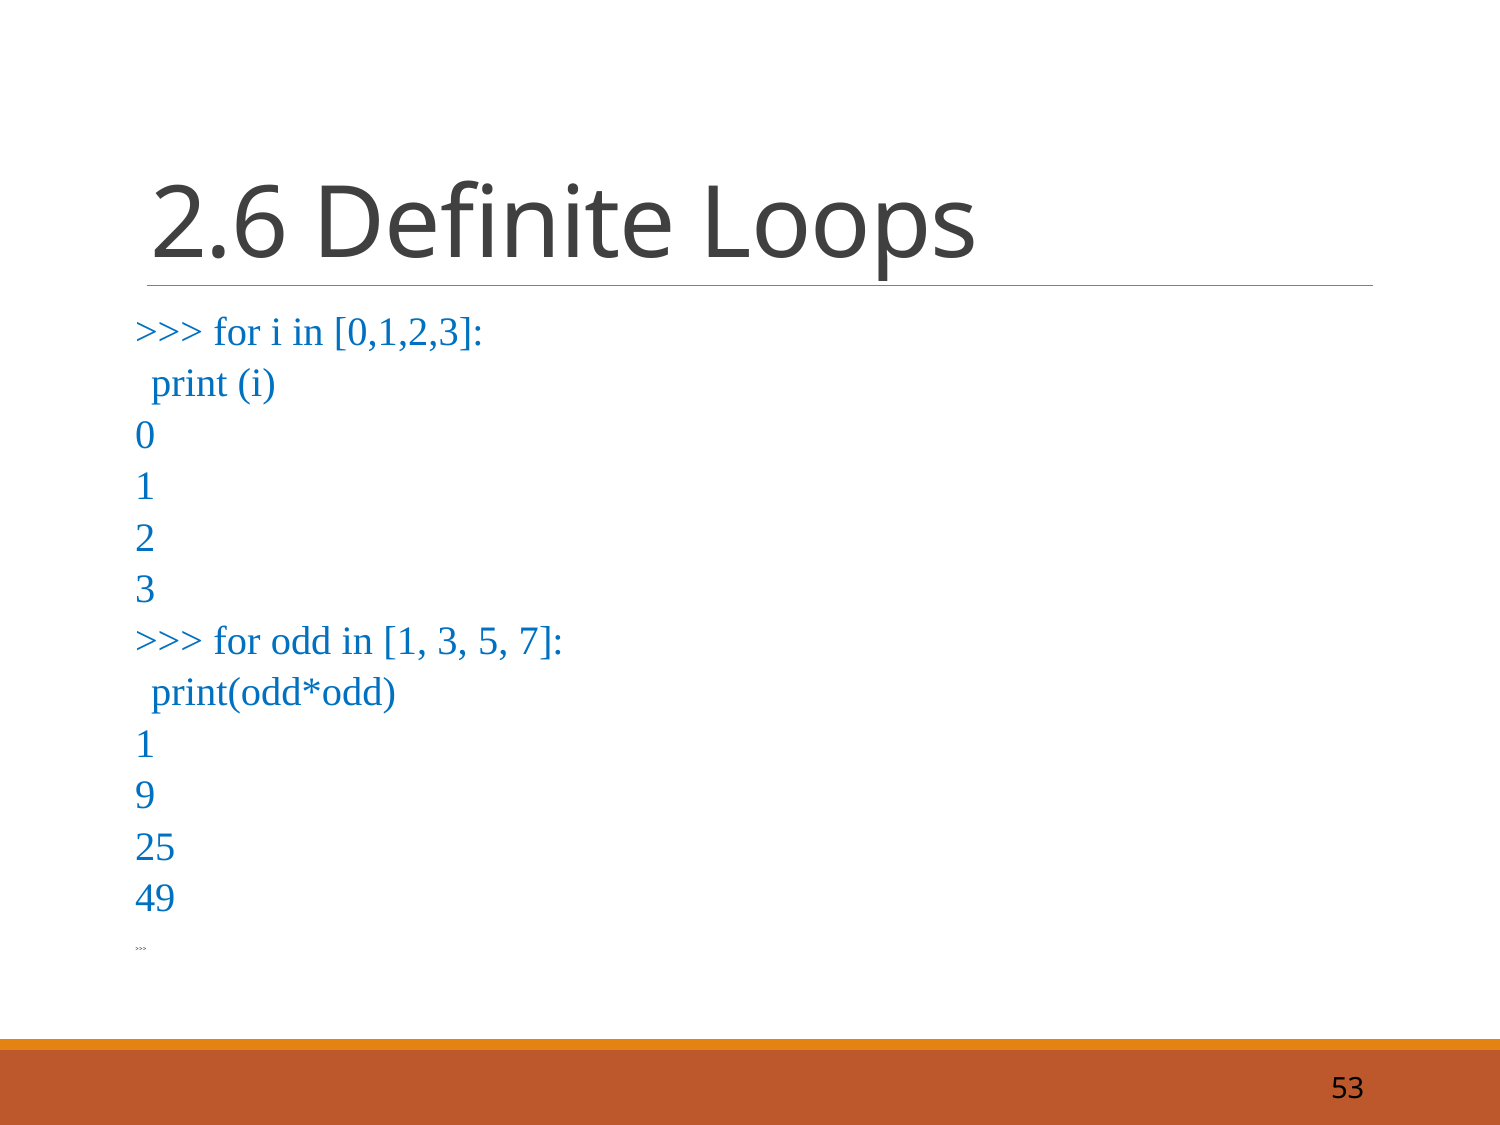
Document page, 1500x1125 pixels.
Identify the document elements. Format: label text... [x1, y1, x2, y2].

slide_number 53 [1218, 1059, 1380, 1120]
list >>> for i in [0,1,2,3]: print (i) 0 1 2 3 >>> for odd in [1, 3, 5, 7]: print(odd*odd) 1 9 25 49 >>> [135, 302, 1373, 963]
title 2.6 Definite Loops [135, 47, 1373, 285]
